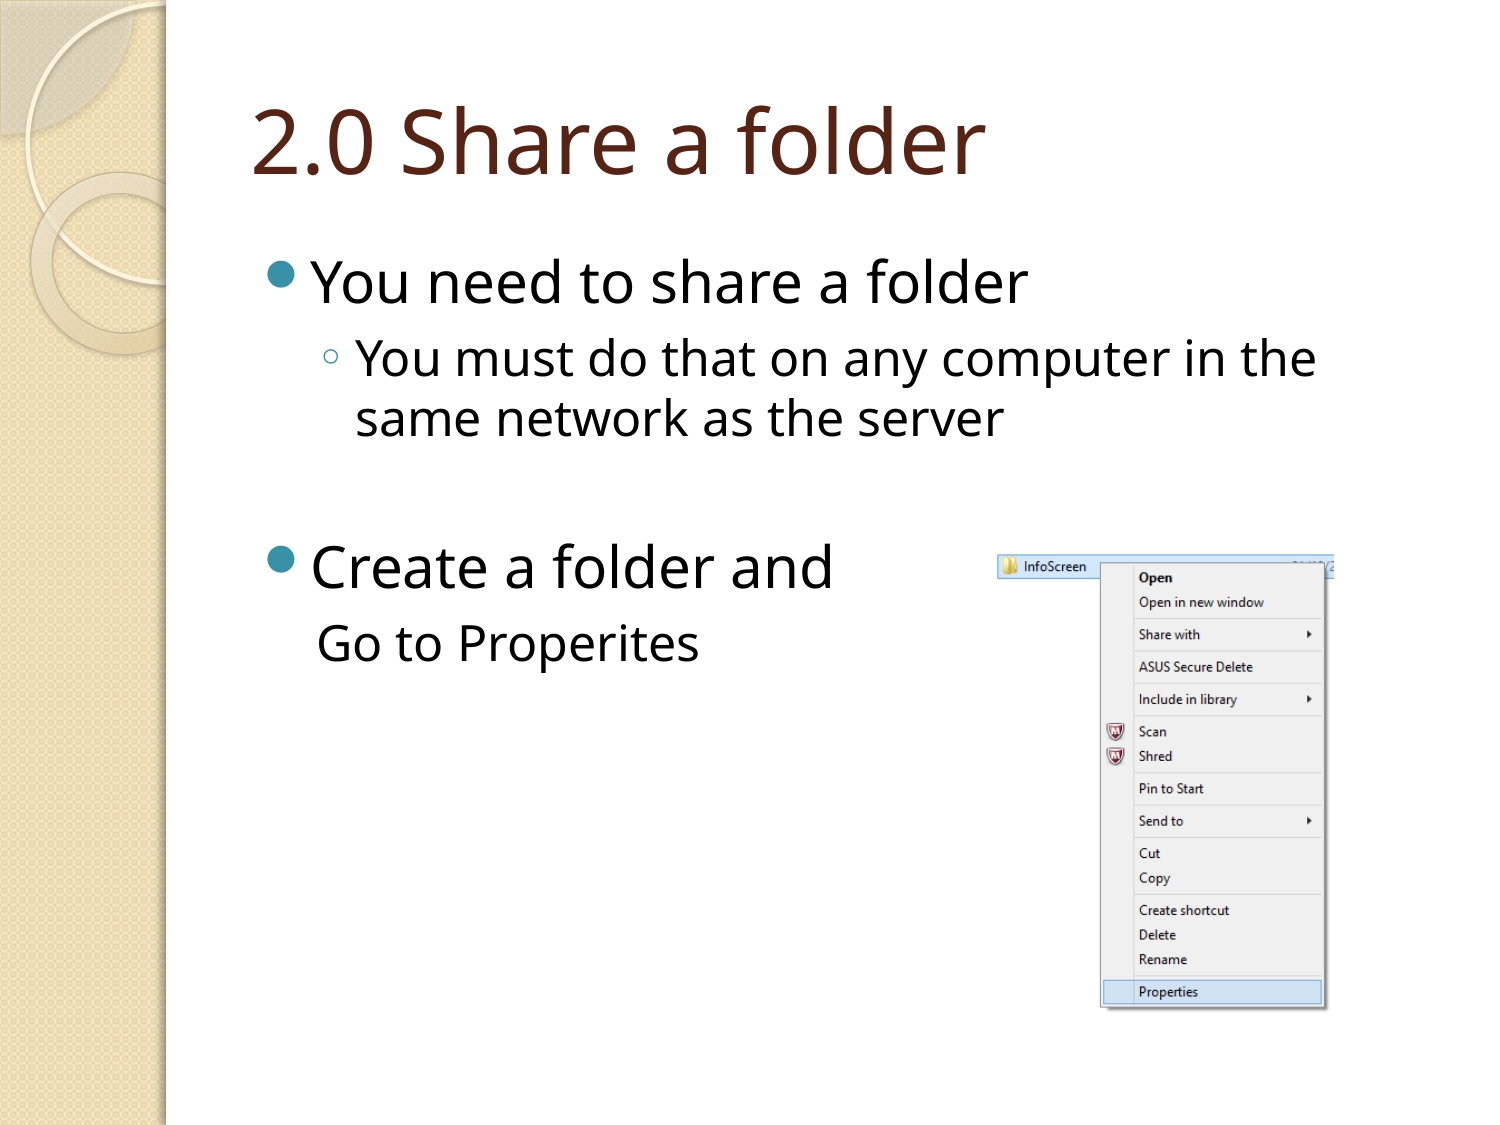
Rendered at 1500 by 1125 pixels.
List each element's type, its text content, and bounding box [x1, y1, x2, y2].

title 2.0 Share a folder [235, 45, 1466, 233]
list You need to share a folder You must do that on any computer in the same network as the server Create a folder and Go to Properites [235, 237, 1466, 1025]
picture [993, 550, 1334, 1020]
